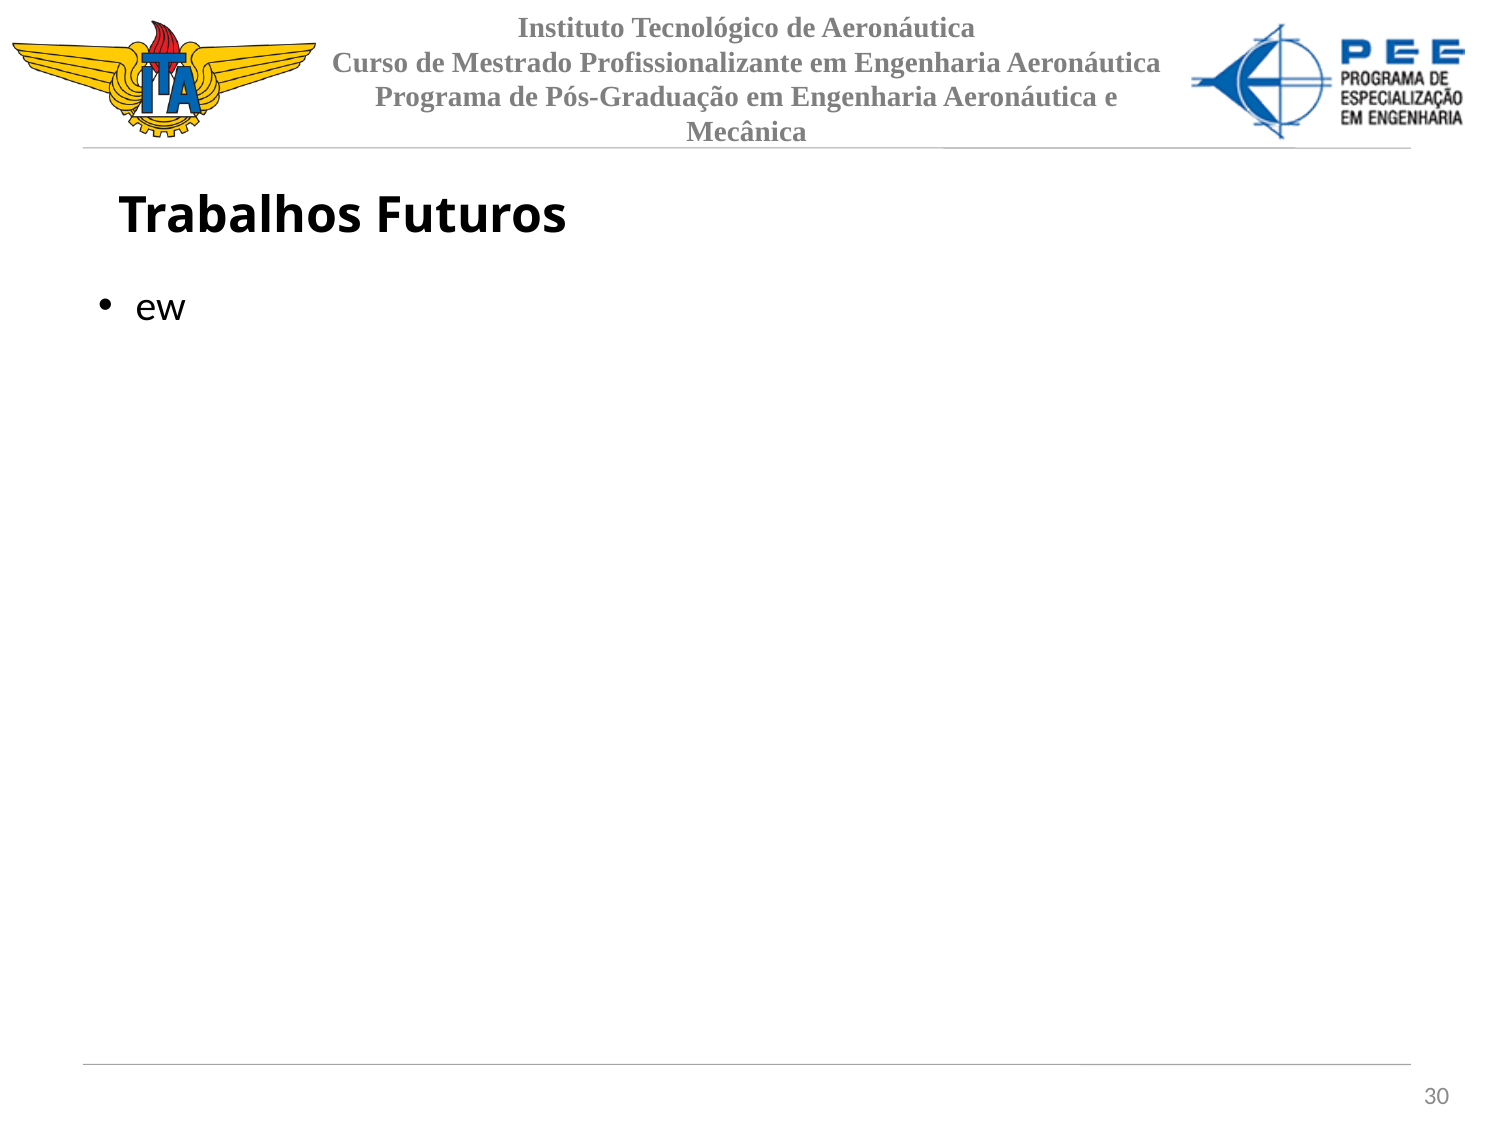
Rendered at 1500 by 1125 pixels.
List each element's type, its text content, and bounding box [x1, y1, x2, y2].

slide_number 30 [1127, 1064, 1465, 1124]
picture [1191, 23, 1465, 141]
picture [12, 20, 316, 138]
list ew [83, 276, 1411, 1054]
text_box Instituto Tecnológico de Aeronáutica Curso de Mestrado Profissionalizante em Engenharia Aeronáutica Programa de Pós-Graduação em Engenharia Aeronáutica e Mecânica [312, 0, 1182, 156]
title Trabalhos Futuros [103, 177, 1397, 256]
